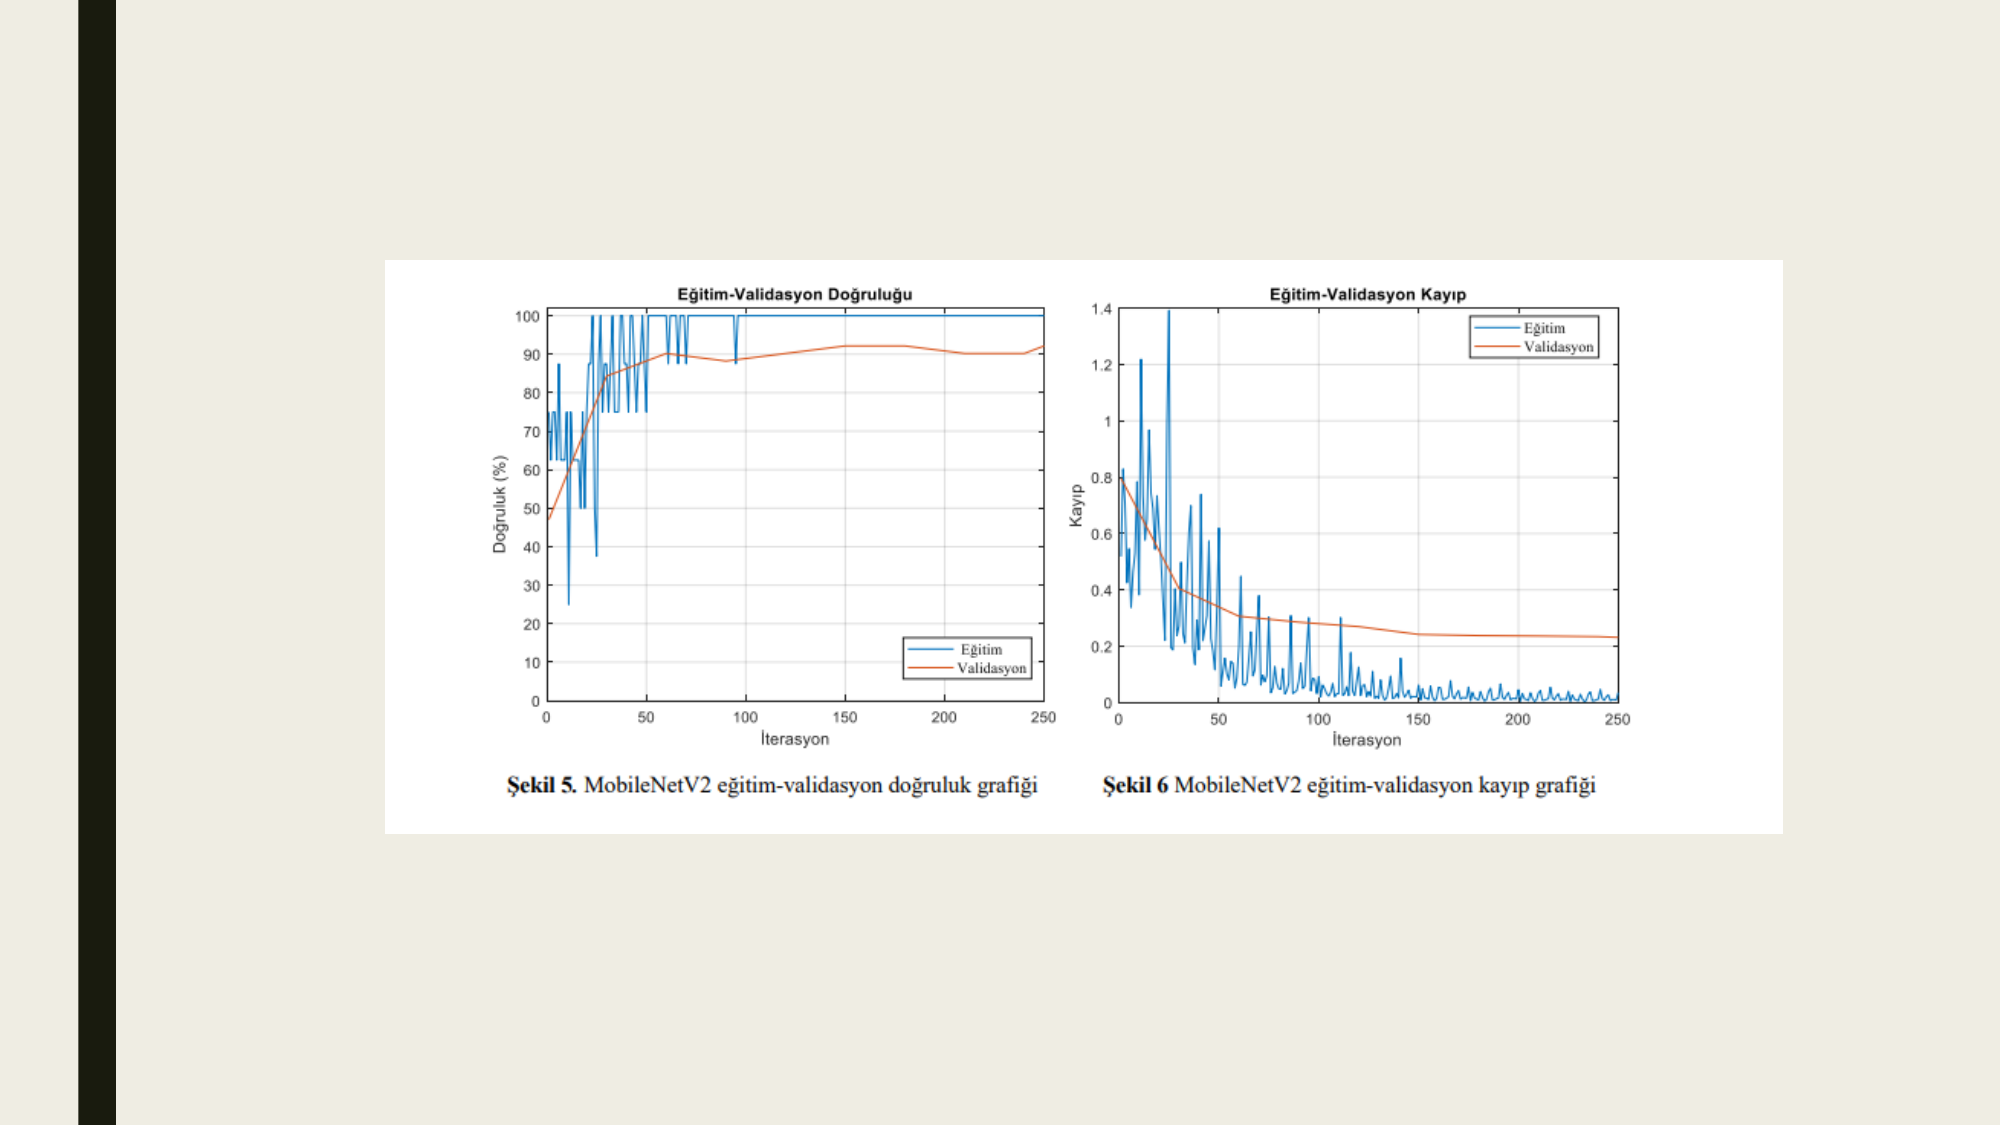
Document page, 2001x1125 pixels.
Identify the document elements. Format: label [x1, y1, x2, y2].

picture [385, 260, 1783, 834]
